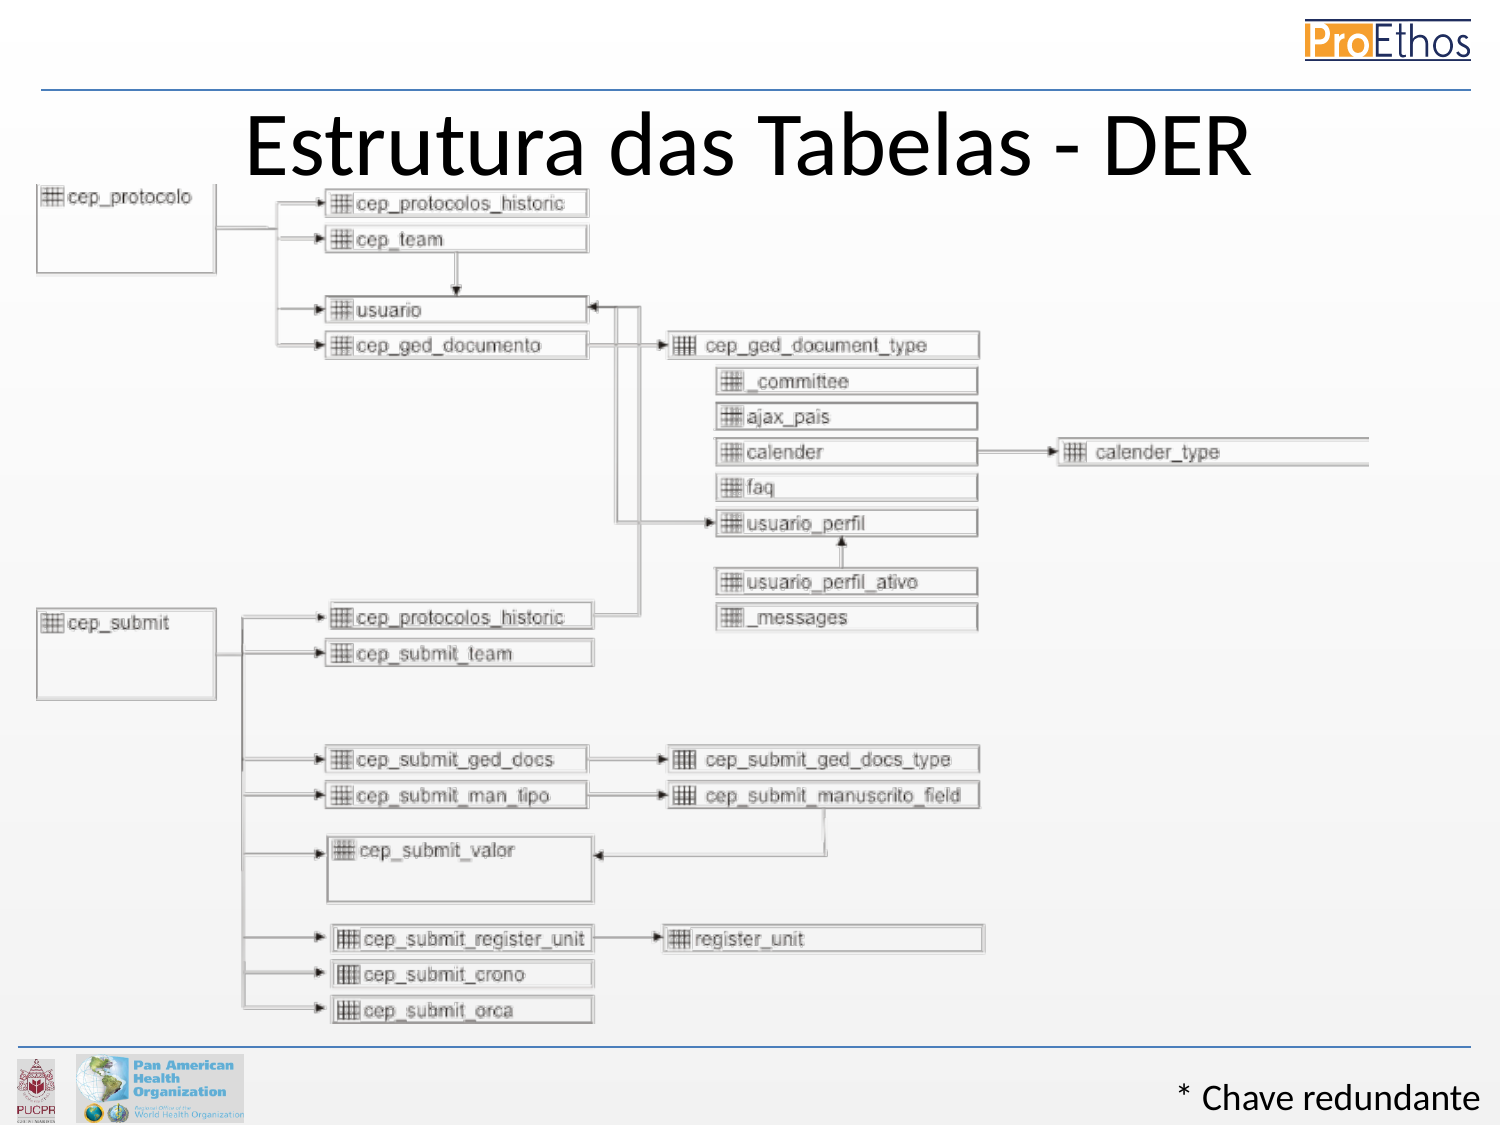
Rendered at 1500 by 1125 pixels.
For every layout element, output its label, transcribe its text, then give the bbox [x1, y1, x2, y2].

picture [76, 1054, 244, 1123]
title Estrutura das Tabelas - DER [75, 45, 1425, 233]
text_box * Chave redundante [864, 1065, 1496, 1125]
picture [17, 1059, 55, 1123]
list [36, 184, 1369, 1024]
picture [1305, 19, 1471, 61]
